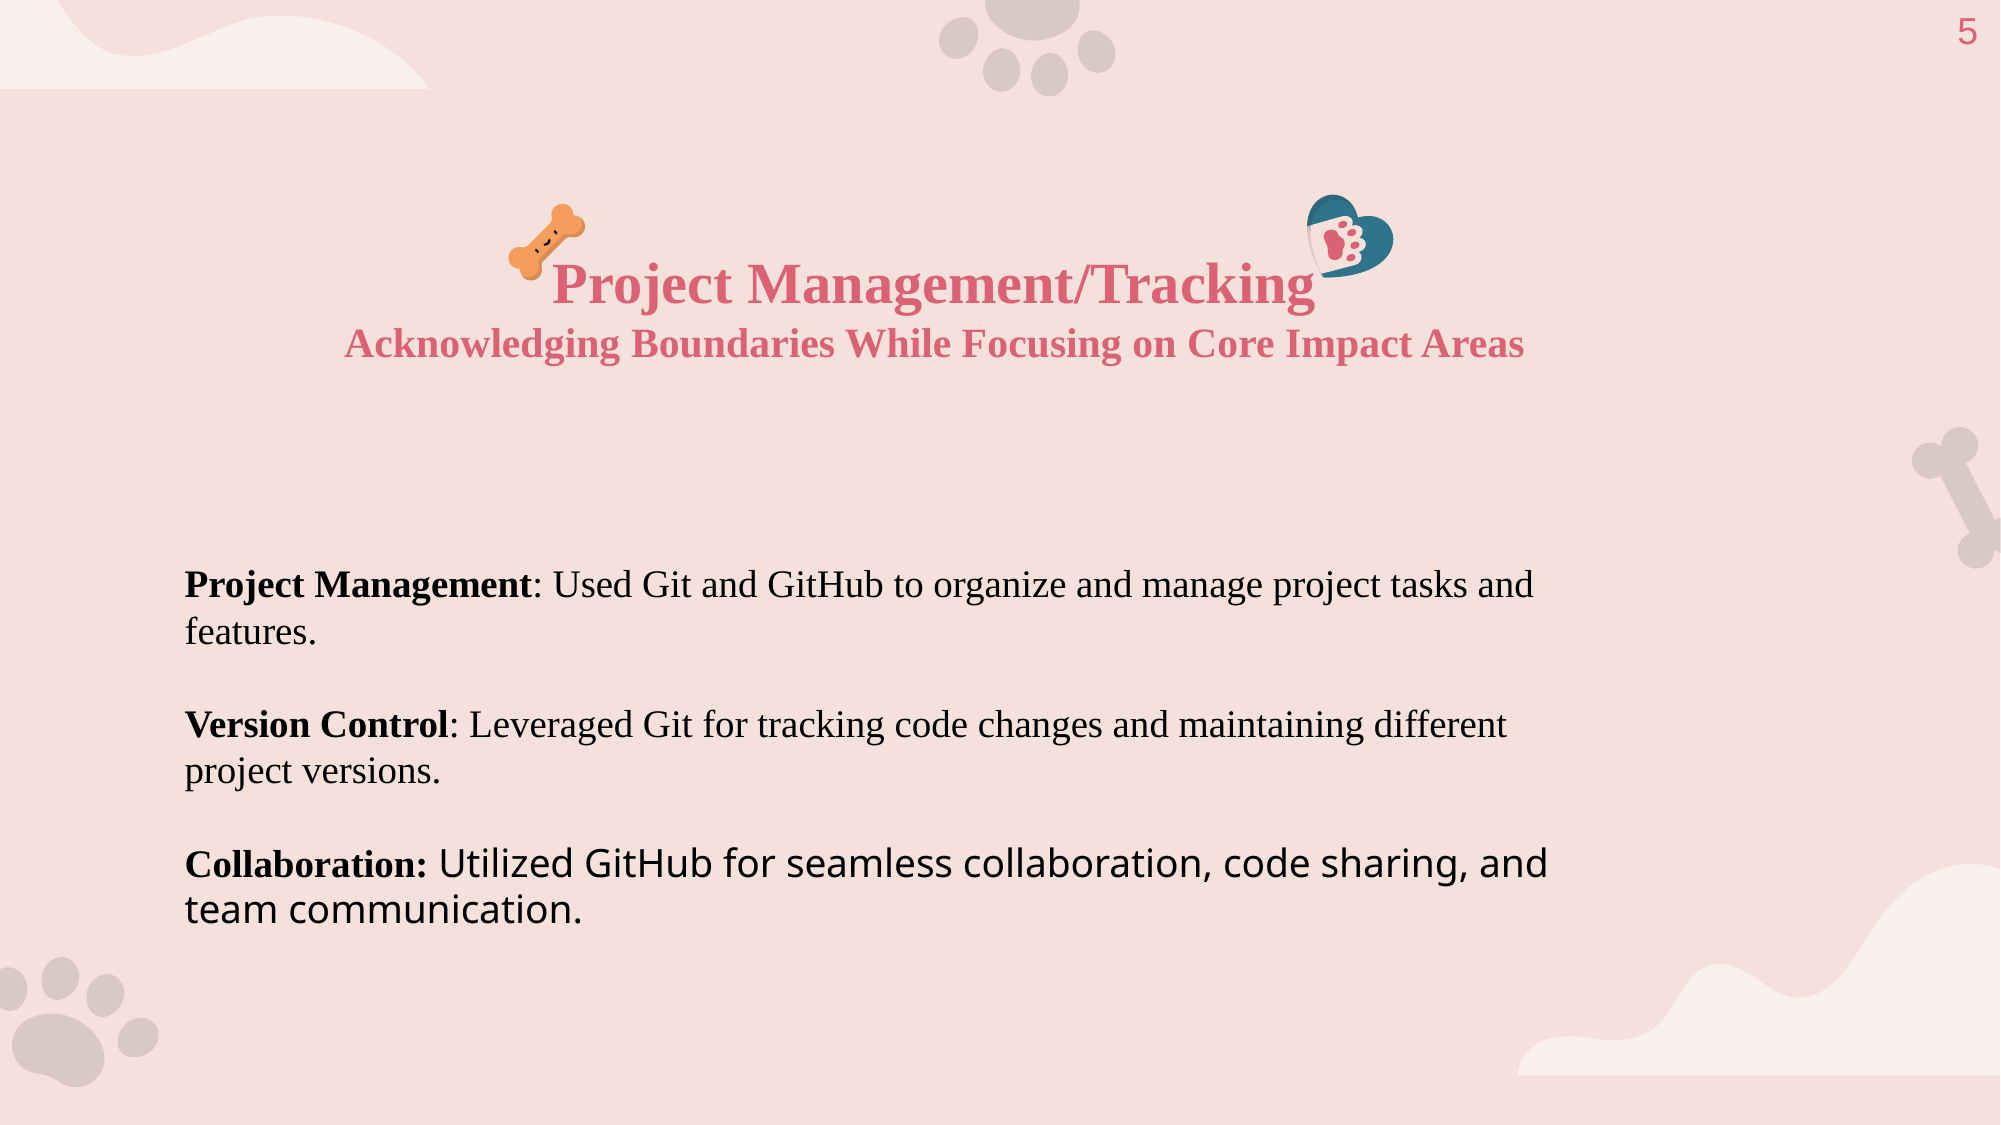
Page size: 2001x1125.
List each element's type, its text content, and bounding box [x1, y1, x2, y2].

text_box 5 [1942, 0, 2000, 60]
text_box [1289, 206, 1408, 286]
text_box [507, 203, 587, 281]
title Project Management/Tracking Acknowledging Boundaries While Focusing on Core Impact Areas [176, 222, 1693, 389]
list Project Management: Used Git and GitHub to organize and manage project tasks and features. Version Control: Leveraged Git for tracking code changes and maintaining different project versions. Collaboration: Utilized GitHub for seamless collaboration, code sharing, and team communication. [139, 431, 1629, 1059]
